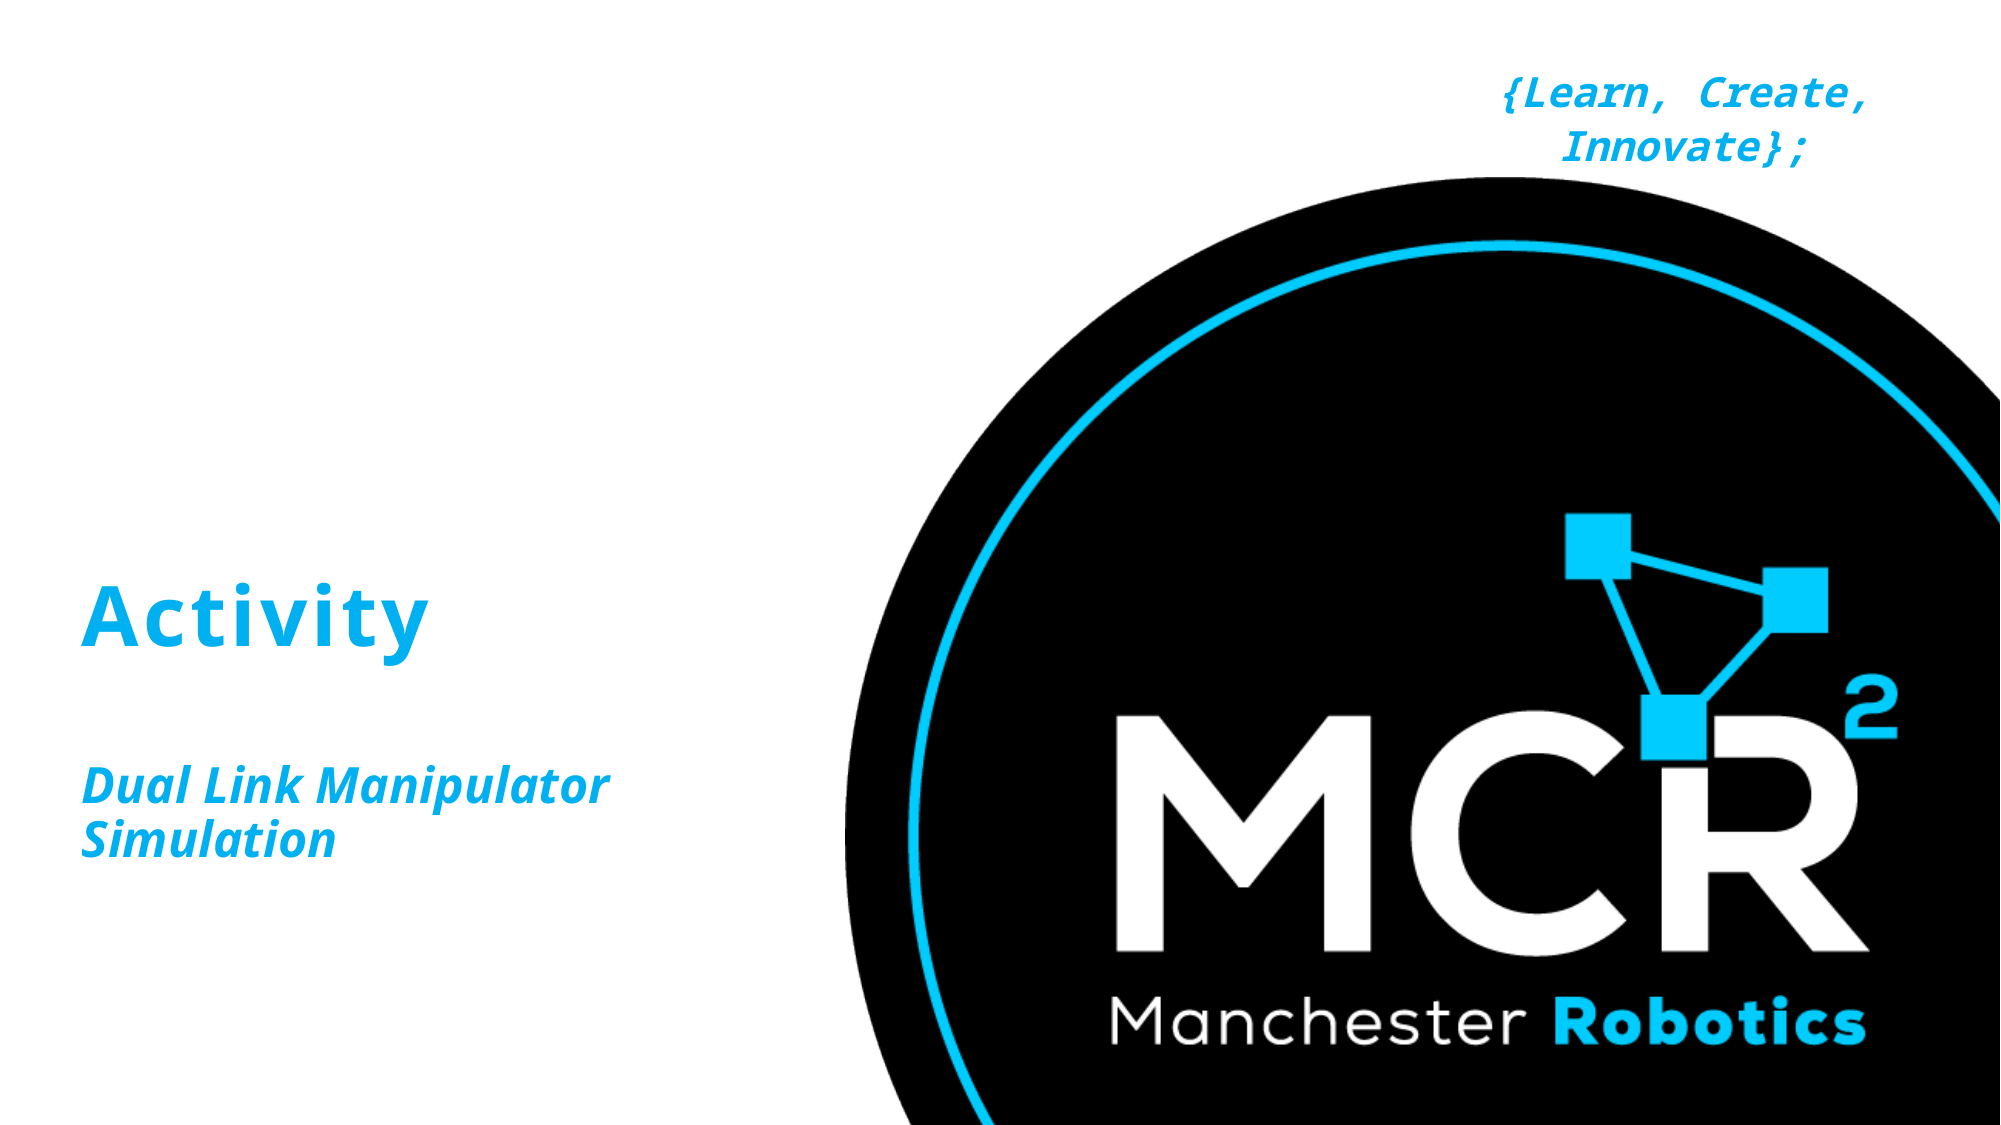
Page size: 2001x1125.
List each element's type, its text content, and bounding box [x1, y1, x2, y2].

picture [845, 177, 2000, 1125]
subtitle Dual Link Manipulator Simulation [66, 753, 667, 898]
title Activity [66, 453, 667, 671]
picture [920, 252, 2000, 1125]
